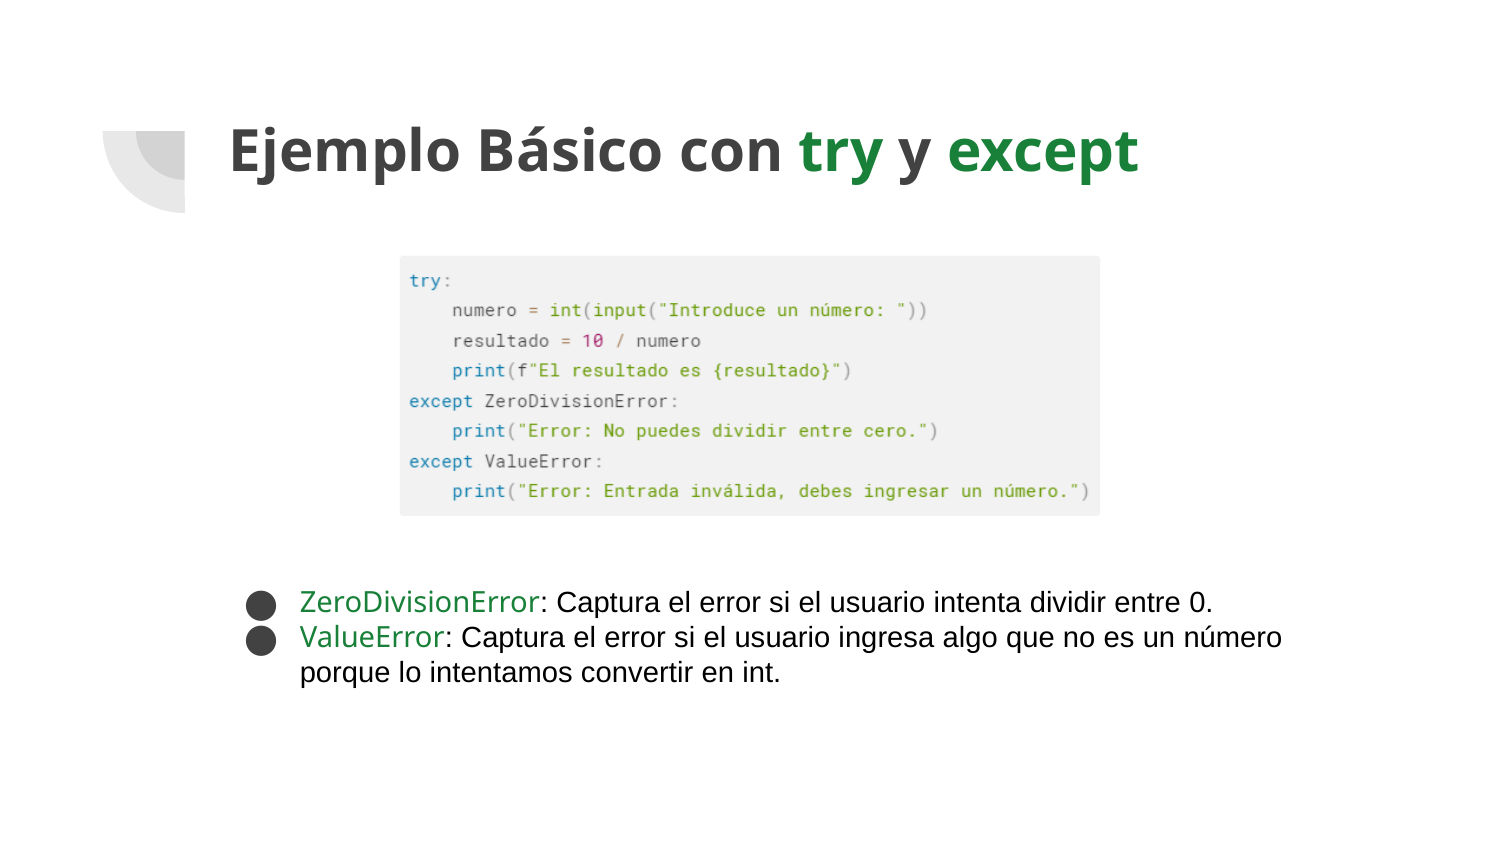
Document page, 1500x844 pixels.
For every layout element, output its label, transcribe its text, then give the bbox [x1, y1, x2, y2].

list ZeroDivisionError: Captura el error si el usuario intenta dividir entre 0. ValueError: Captura el error si el usuario ingresa algo que no es un número porque lo intentamos convertir en int. [209, 532, 1363, 744]
picture [393, 250, 1106, 517]
title Ejemplo Básico con try y except [213, 98, 1368, 263]
